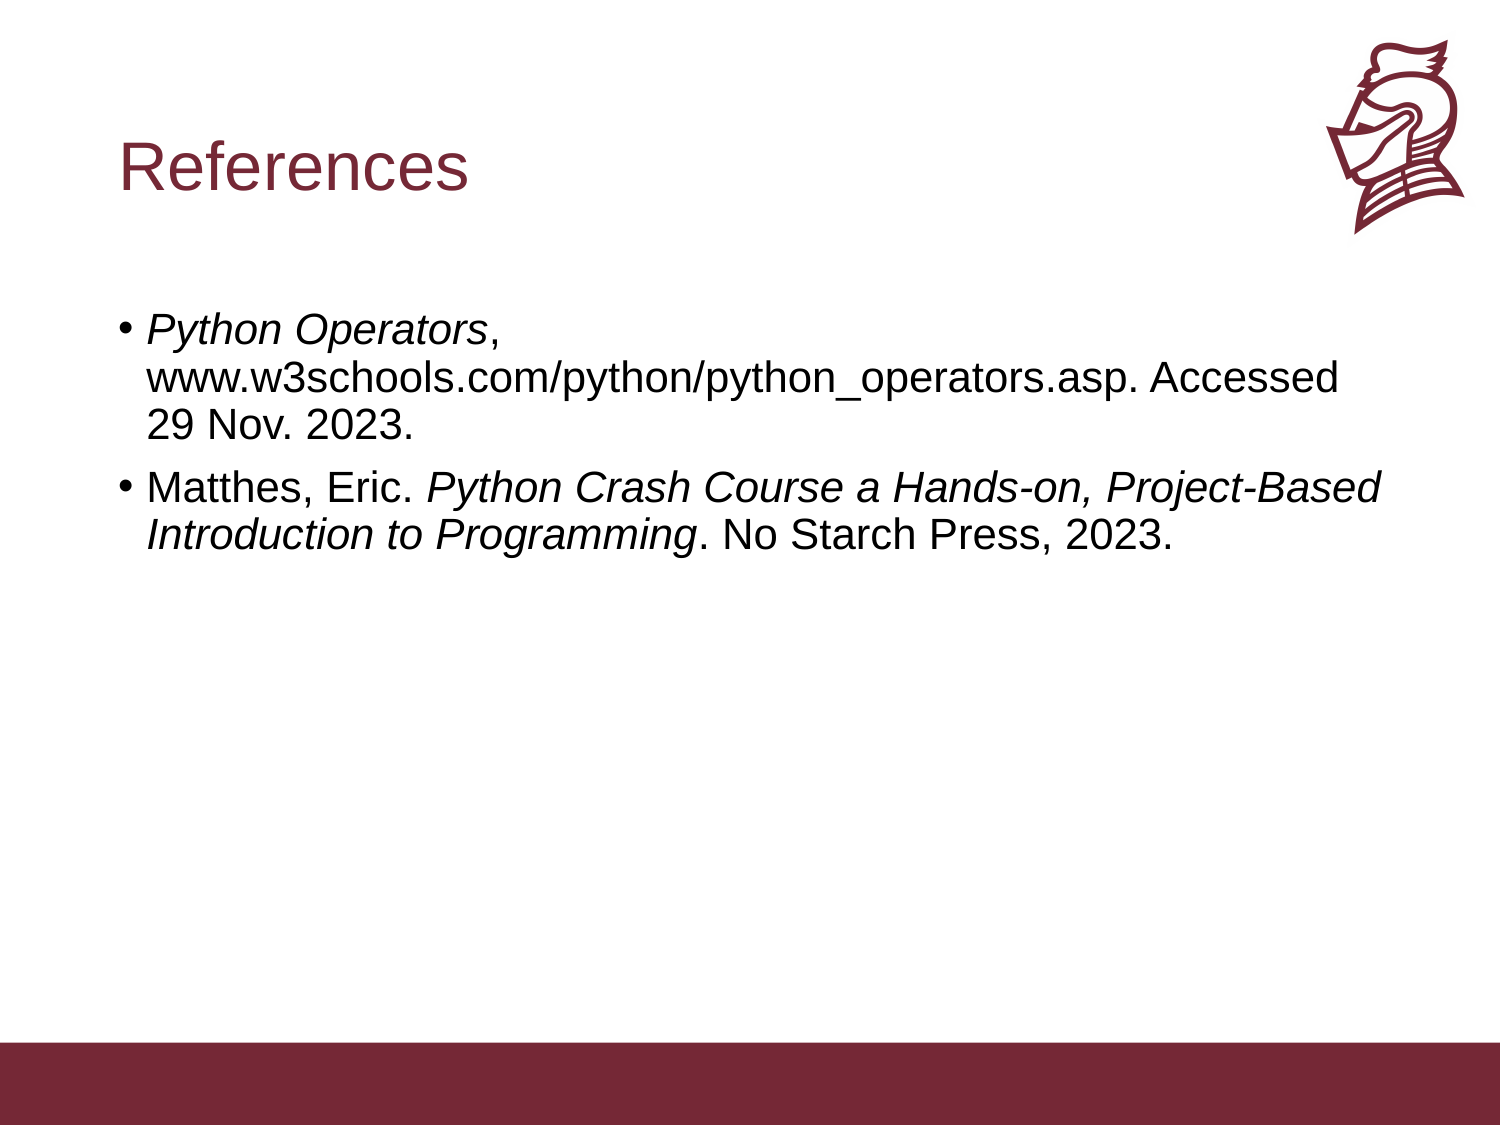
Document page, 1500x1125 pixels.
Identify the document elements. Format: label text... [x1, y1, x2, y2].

list Python Operators, www.w3schools.com/python/python_operators.asp. Accessed 29 Nov. 2023. Matthes, Eric. Python Crash Course a Hands-on, Project-Based Introduction to Programming. No Starch Press, 2023. [103, 299, 1397, 1014]
picture [1317, 30, 1476, 248]
title References [103, 59, 1397, 278]
